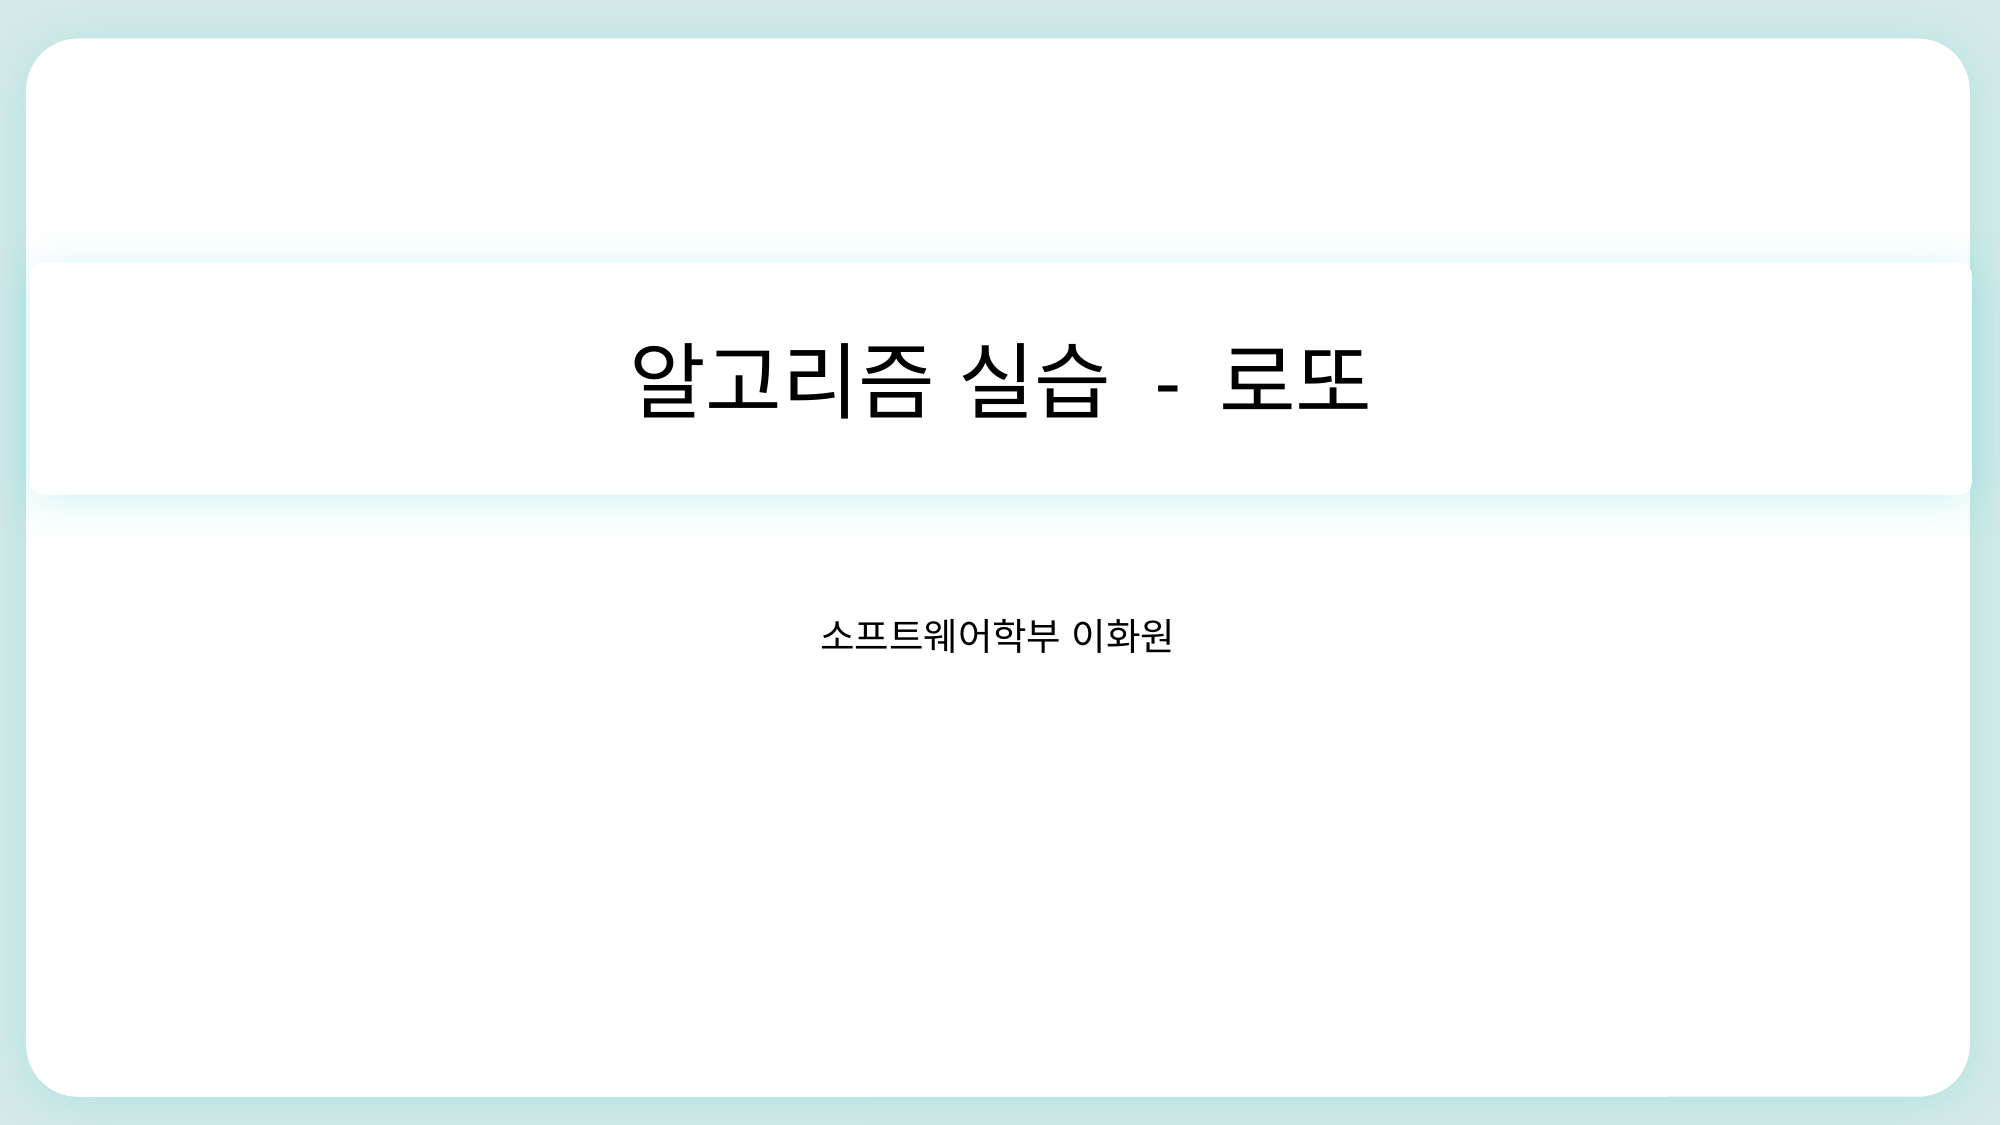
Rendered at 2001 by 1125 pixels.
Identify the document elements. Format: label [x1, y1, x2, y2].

text_box [0, 0, 2000, 1125]
